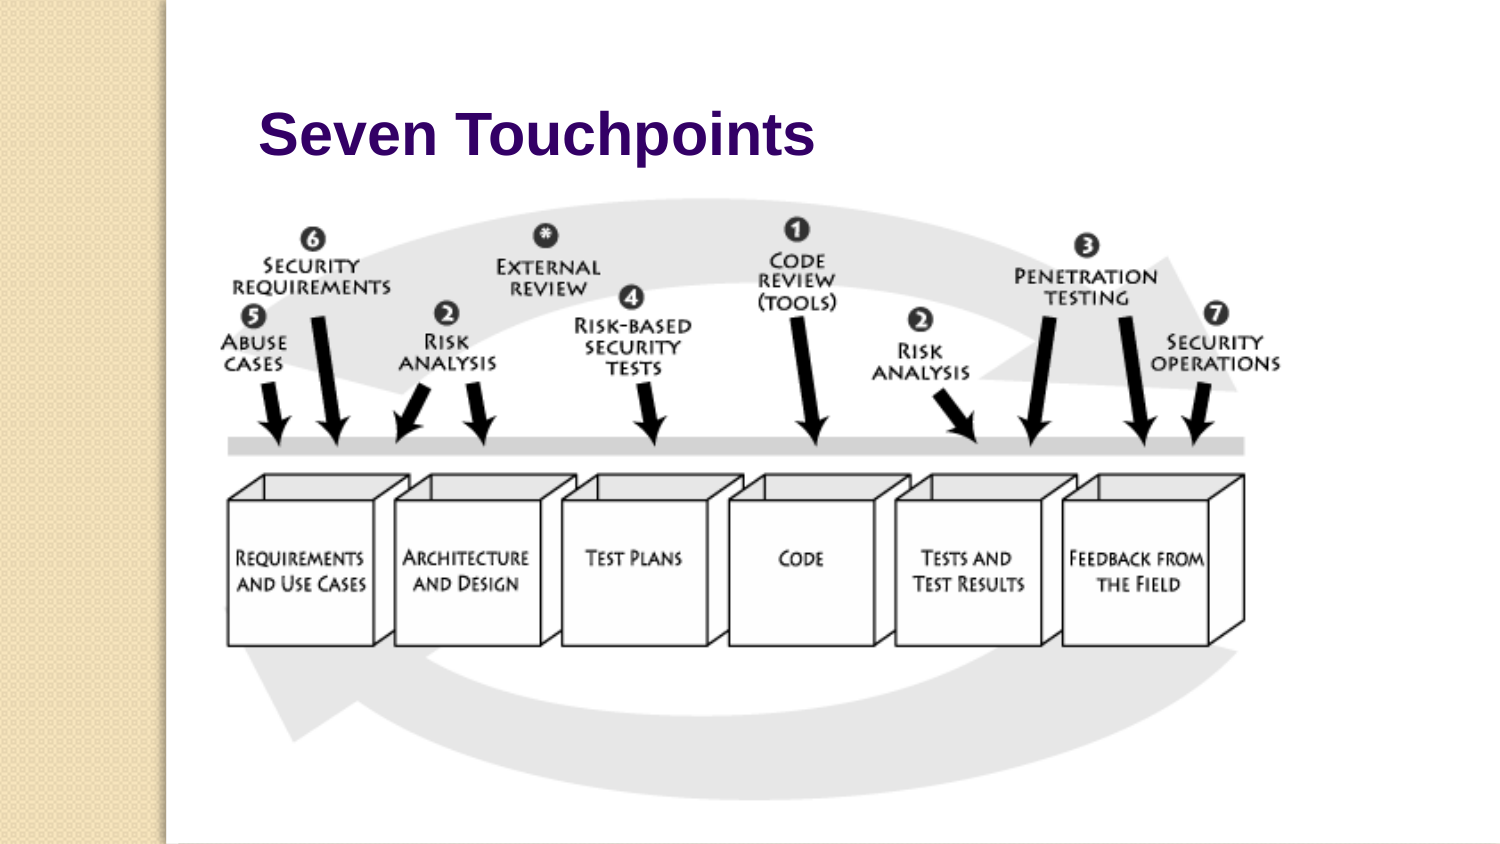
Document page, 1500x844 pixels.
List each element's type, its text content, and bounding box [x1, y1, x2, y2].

picture [213, 194, 1284, 807]
text_box Seven Touchpoints [243, 15, 1172, 175]
